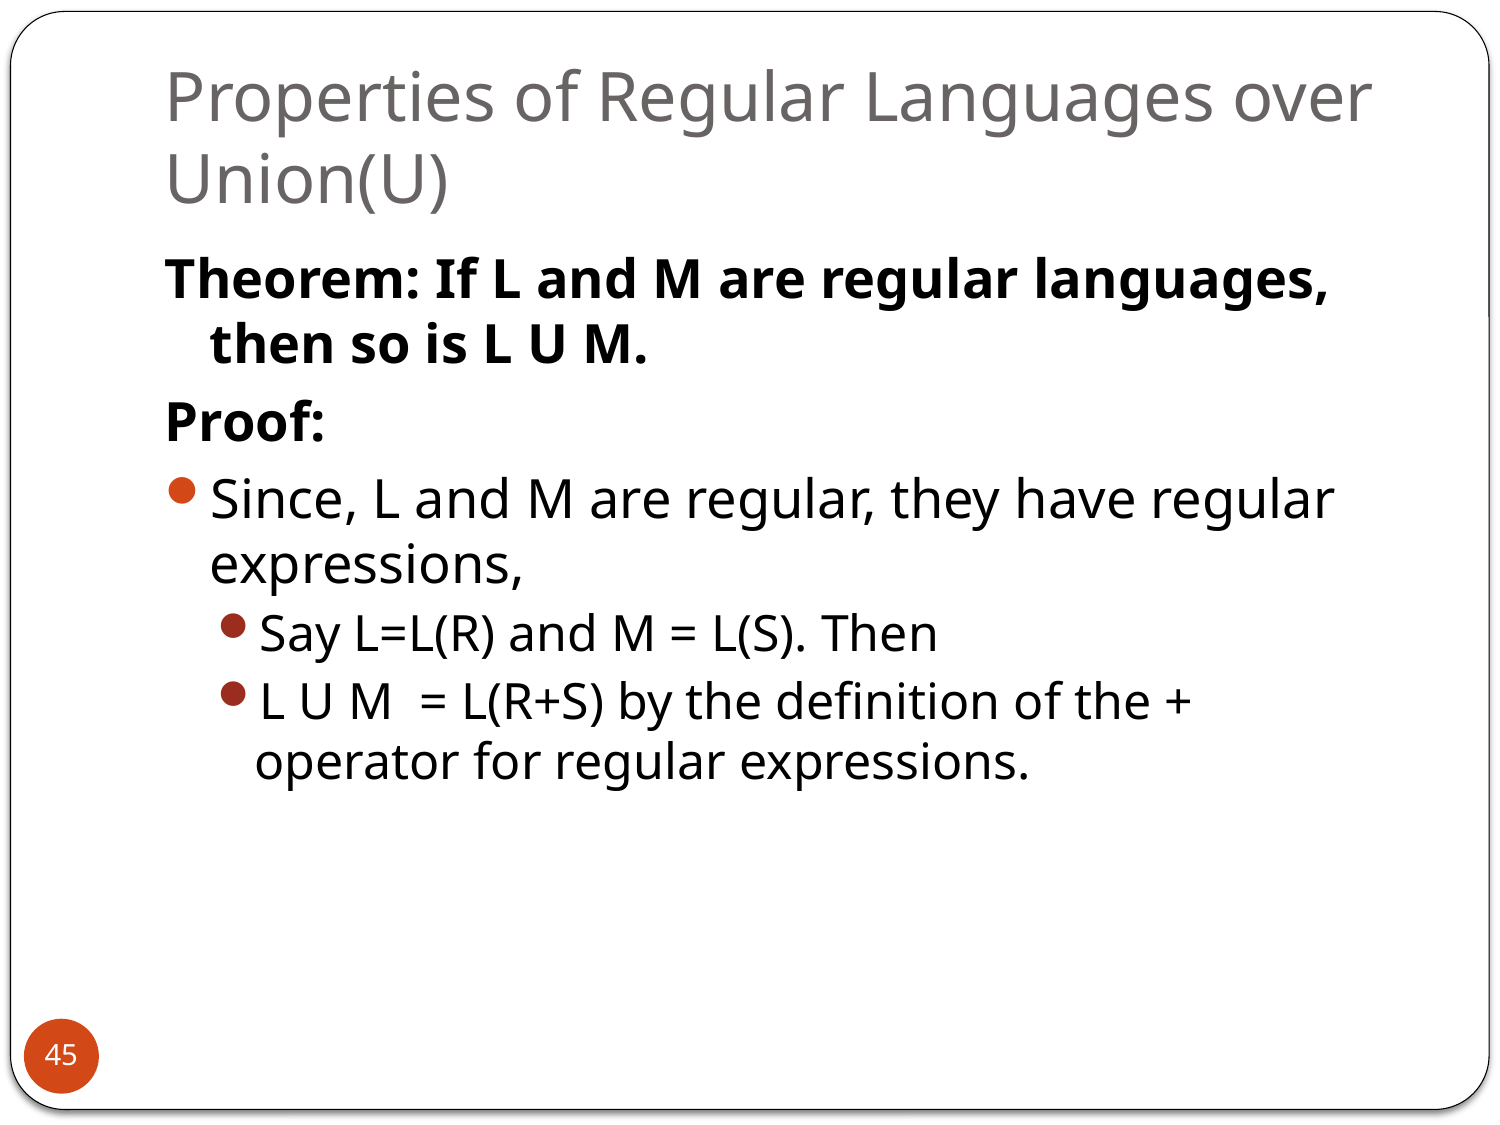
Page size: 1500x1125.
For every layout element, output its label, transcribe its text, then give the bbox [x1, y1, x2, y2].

list Theorem: If L and M are regular languages, then so is L U M. Proof: Since, L and M are regular, they have regular expressions, Say L=L(R) and M = L(S). Then L U M = L(R+S) by the definition of the + operator for regular expressions. [150, 237, 1425, 988]
title Properties of Regular Languages over Union(U) [150, 45, 1425, 233]
slide_number 45 [23, 1018, 99, 1094]
